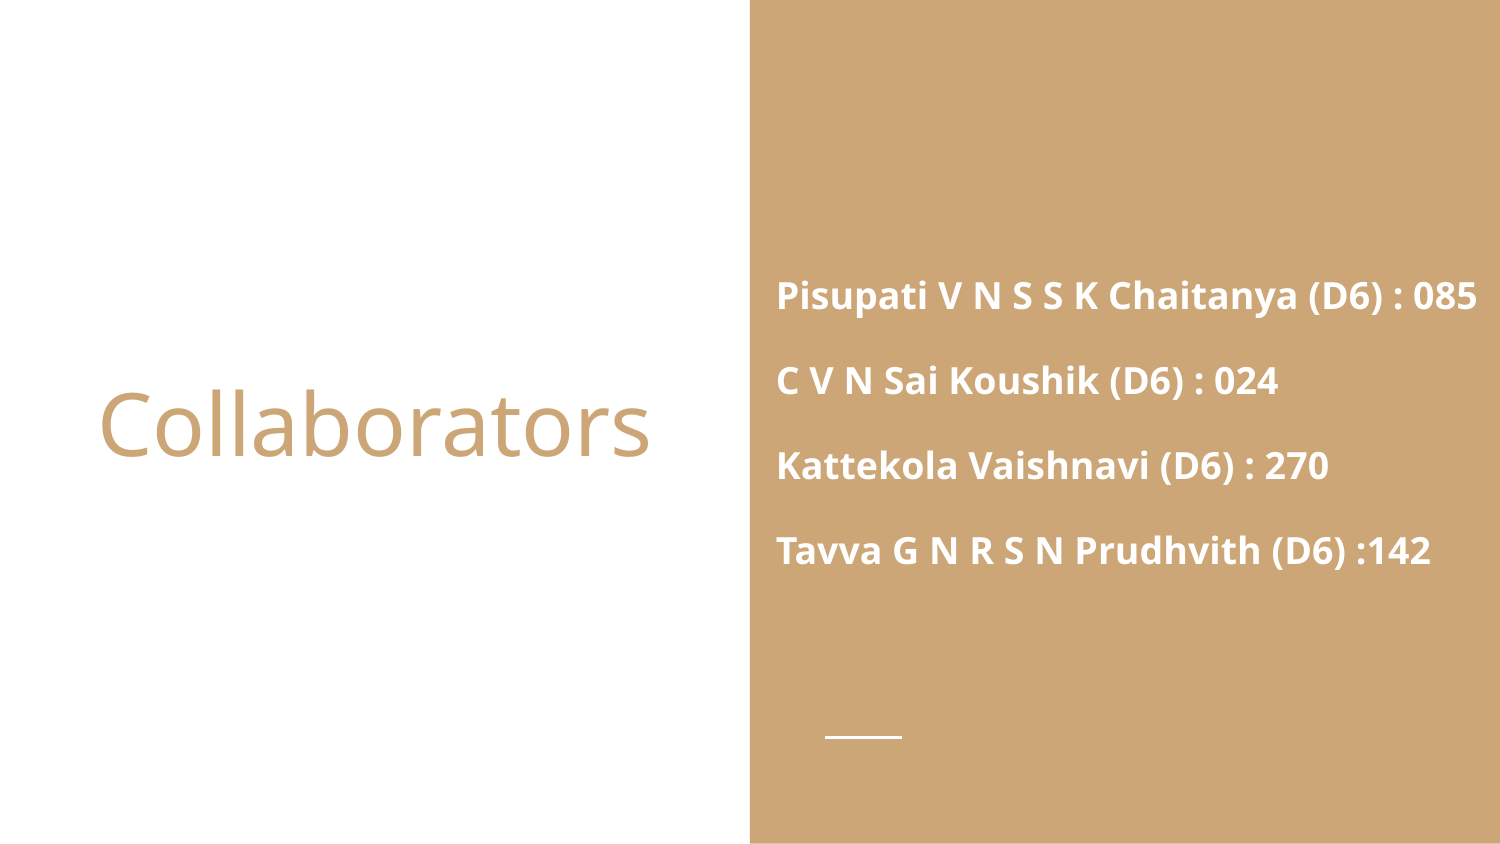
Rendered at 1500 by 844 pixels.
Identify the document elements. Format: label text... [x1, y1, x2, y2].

title Collaborators [43, 313, 708, 530]
list Pisupati V N S S K Chaitanya (D6) : 085 C V N Sai Koushik (D6) : 024 Kattekola Vaishnavi (D6) : 270 Tavva G N R S N Prudhvith (D6) :142 [760, 118, 1500, 725]
